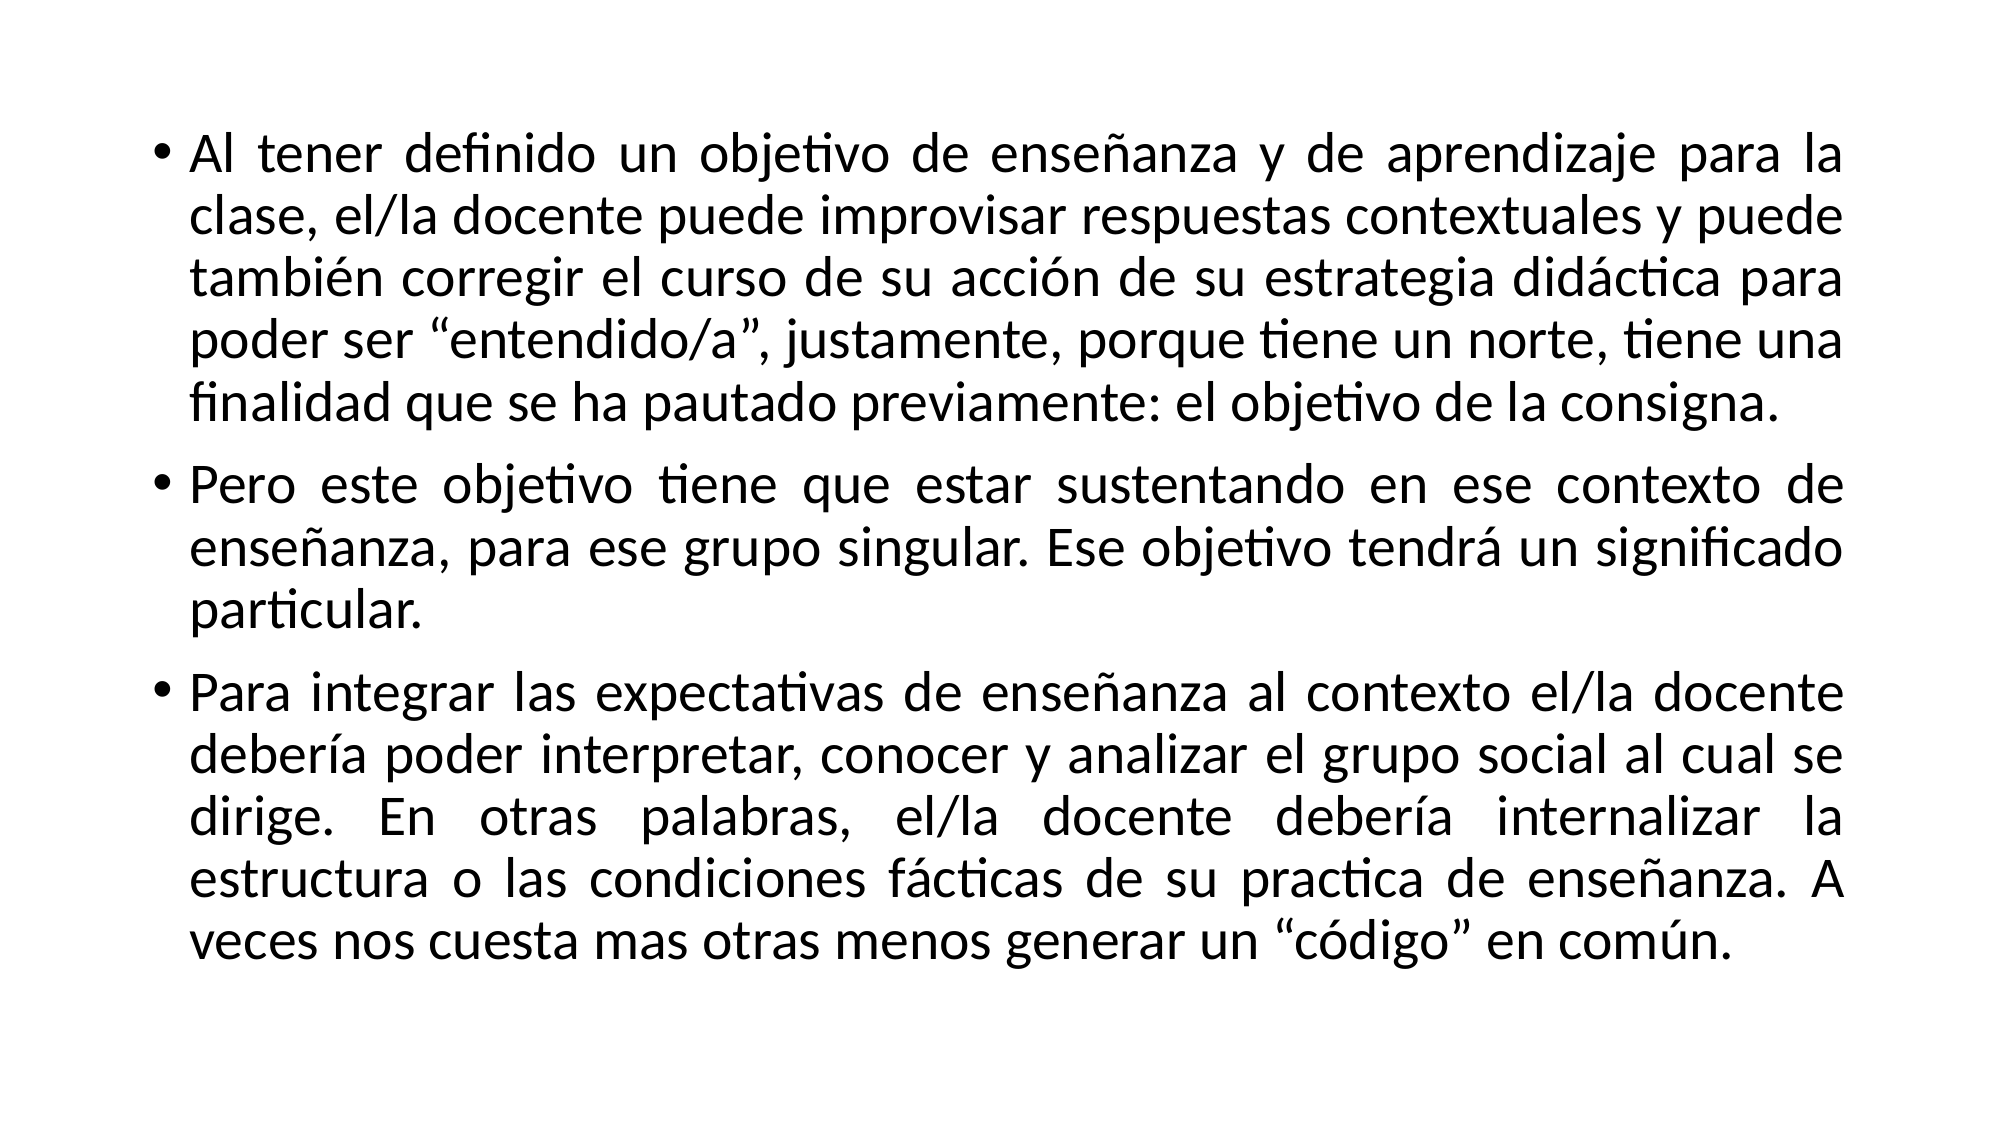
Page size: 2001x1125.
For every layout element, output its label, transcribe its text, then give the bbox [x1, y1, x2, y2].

list Al tener definido un objetivo de enseñanza y de aprendizaje para la clase, el/la docente puede improvisar respuestas contextuales y puede también corregir el curso de su acción de su estrategia didáctica para poder ser “entendido/a”, justamente, porque tiene un norte, tiene una finalidad que se ha pautado previamente: el objetivo de la consigna. Pero este objetivo tiene que estar sustentando en ese contexto de enseñanza, para ese grupo singular. Ese objetivo tendrá un significado particular. Para integrar las expectativas de enseñanza al contexto el/la docente debería poder interpretar, conocer y analizar el grupo social al cual se dirige. En otras palabras, el/la docente debería internalizar la estructura o las condiciones fácticas de su practica de enseñanza. A veces nos cuesta mas otras menos generar un “código” en común. [137, 115, 1863, 1014]
